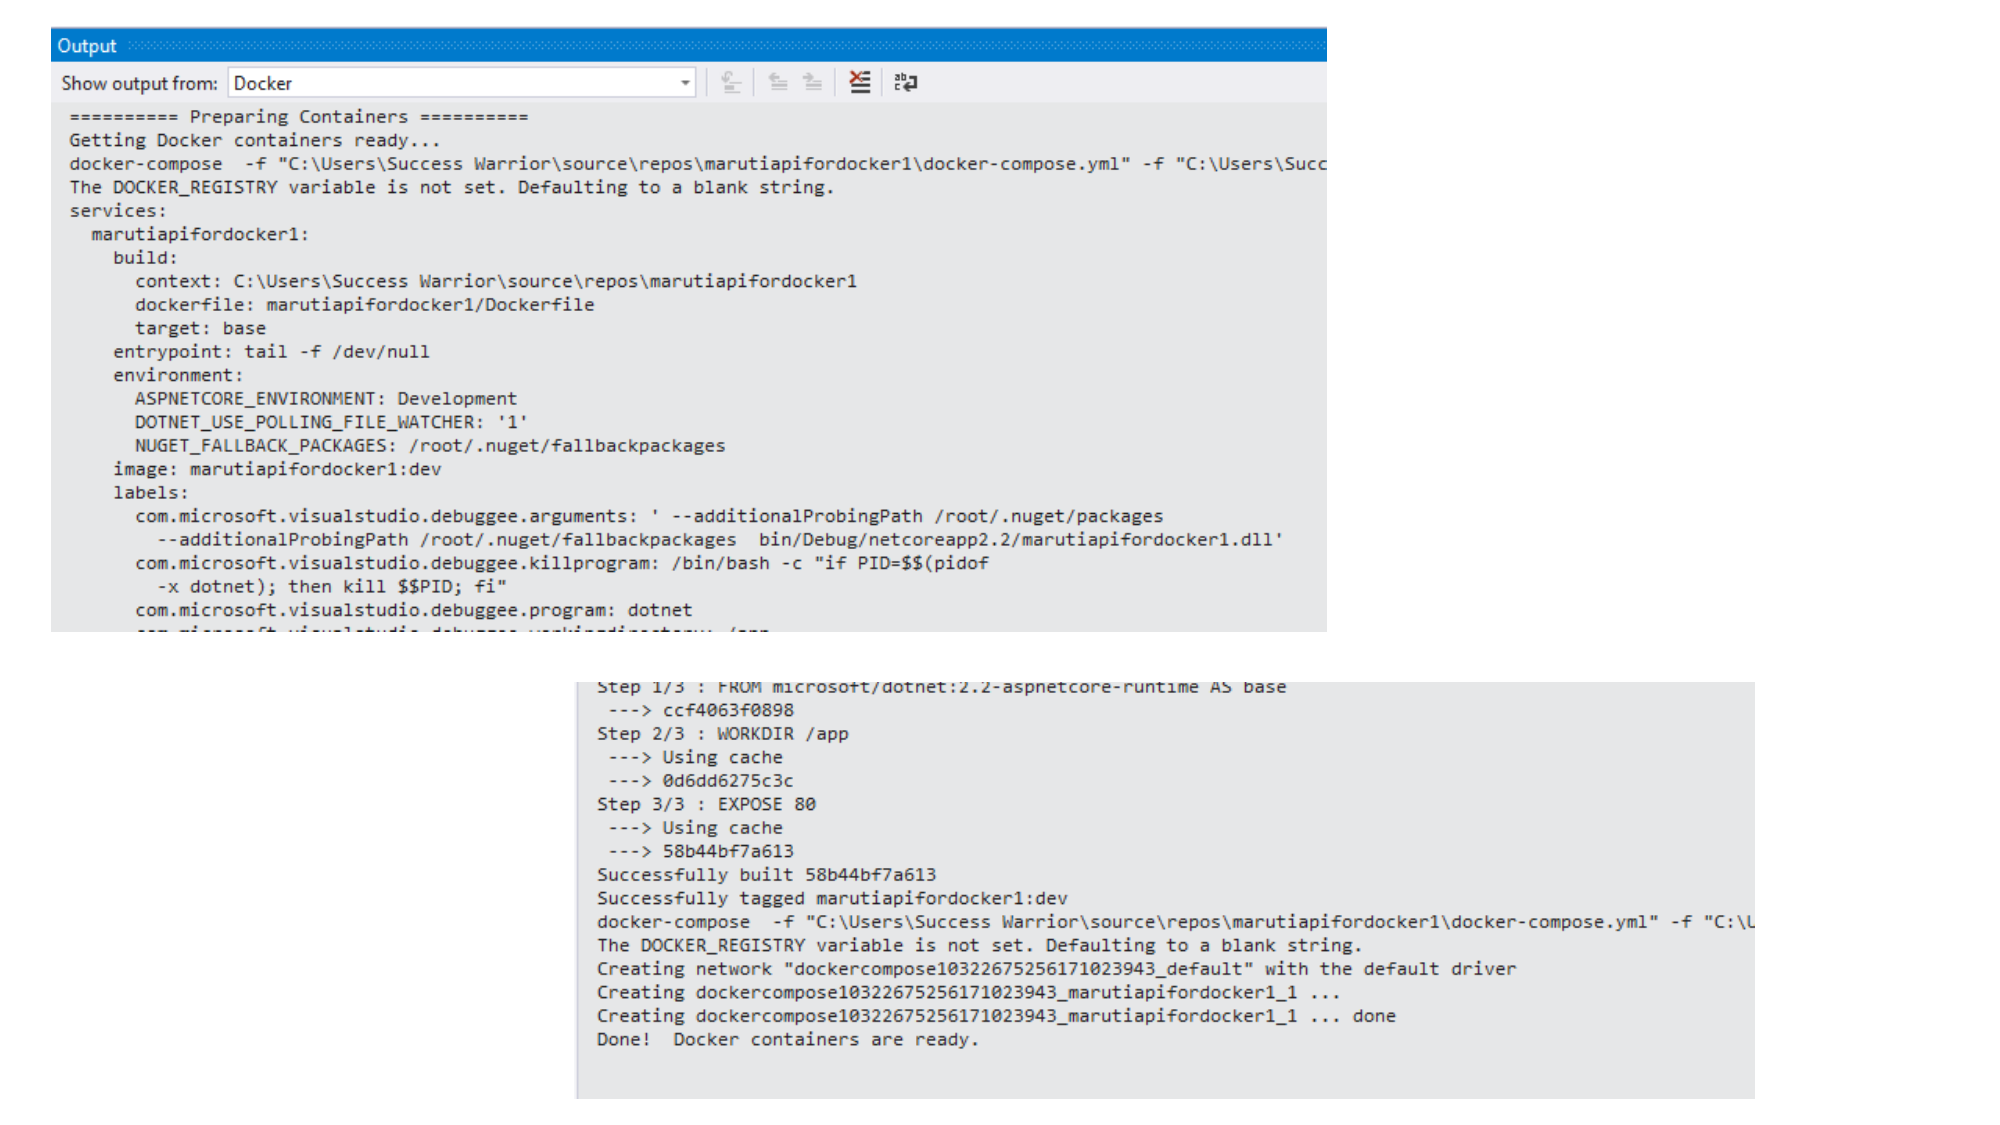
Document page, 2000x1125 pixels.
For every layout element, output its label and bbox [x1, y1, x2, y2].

picture [574, 682, 1755, 1099]
picture [51, 26, 1327, 632]
